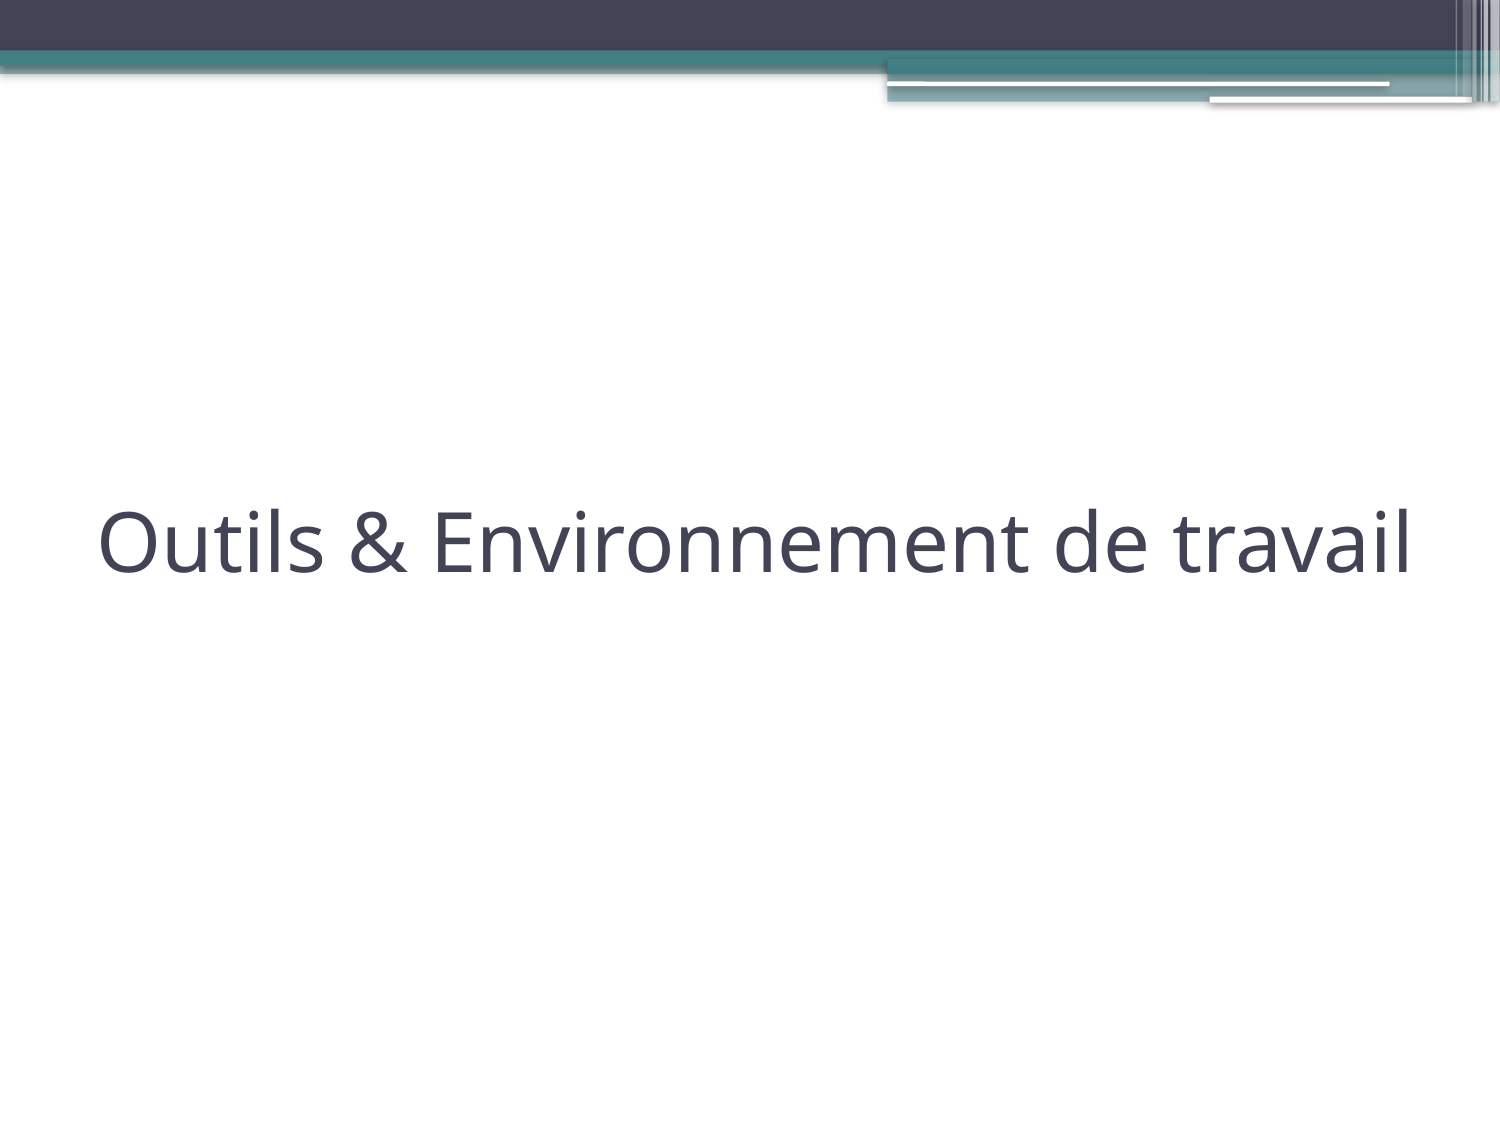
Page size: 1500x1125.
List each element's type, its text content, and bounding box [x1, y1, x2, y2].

title Outils & Environnement de travail [82, 445, 1432, 633]
